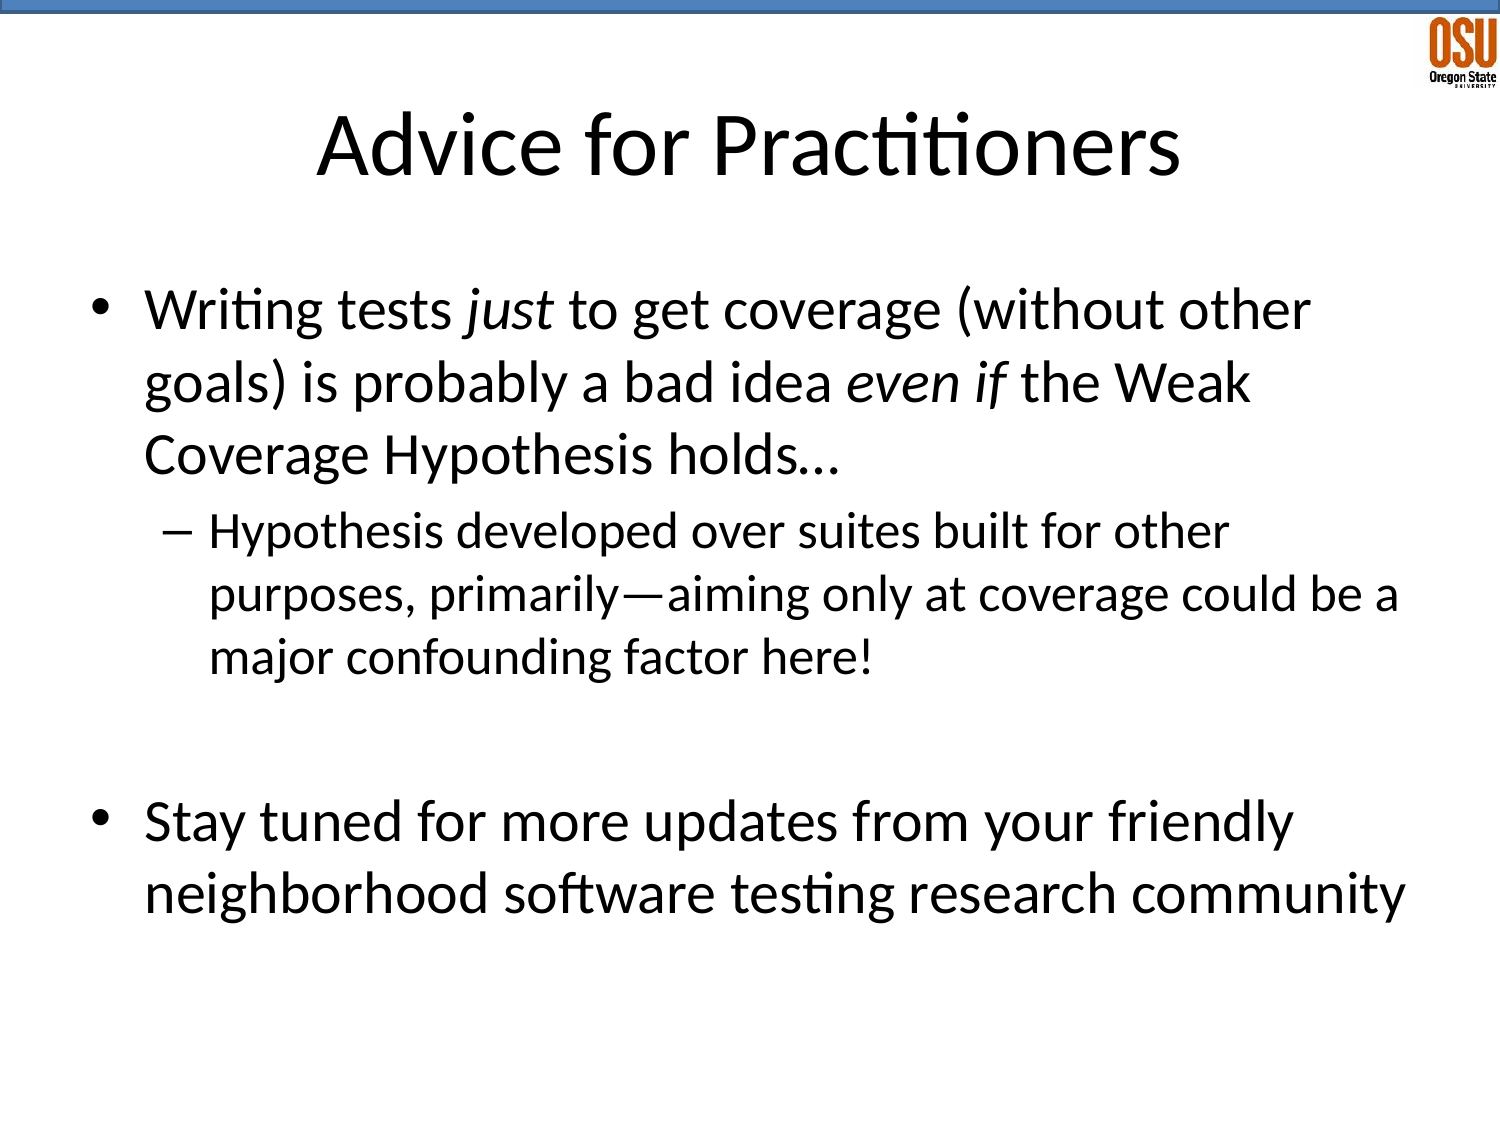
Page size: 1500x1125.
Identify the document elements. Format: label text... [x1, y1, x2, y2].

picture [1412, 17, 1500, 88]
list Writing tests just to get coverage (without other goals) is probably a bad idea even if the Weak Coverage Hypothesis holds… Hypothesis developed over suites built for other purposes, primarily—aiming only at coverage could be a major confounding factor here! Stay tuned for more updates from your friendly neighborhood software testing research community [75, 262, 1425, 1005]
title Advice for Practitioners [75, 45, 1425, 233]
